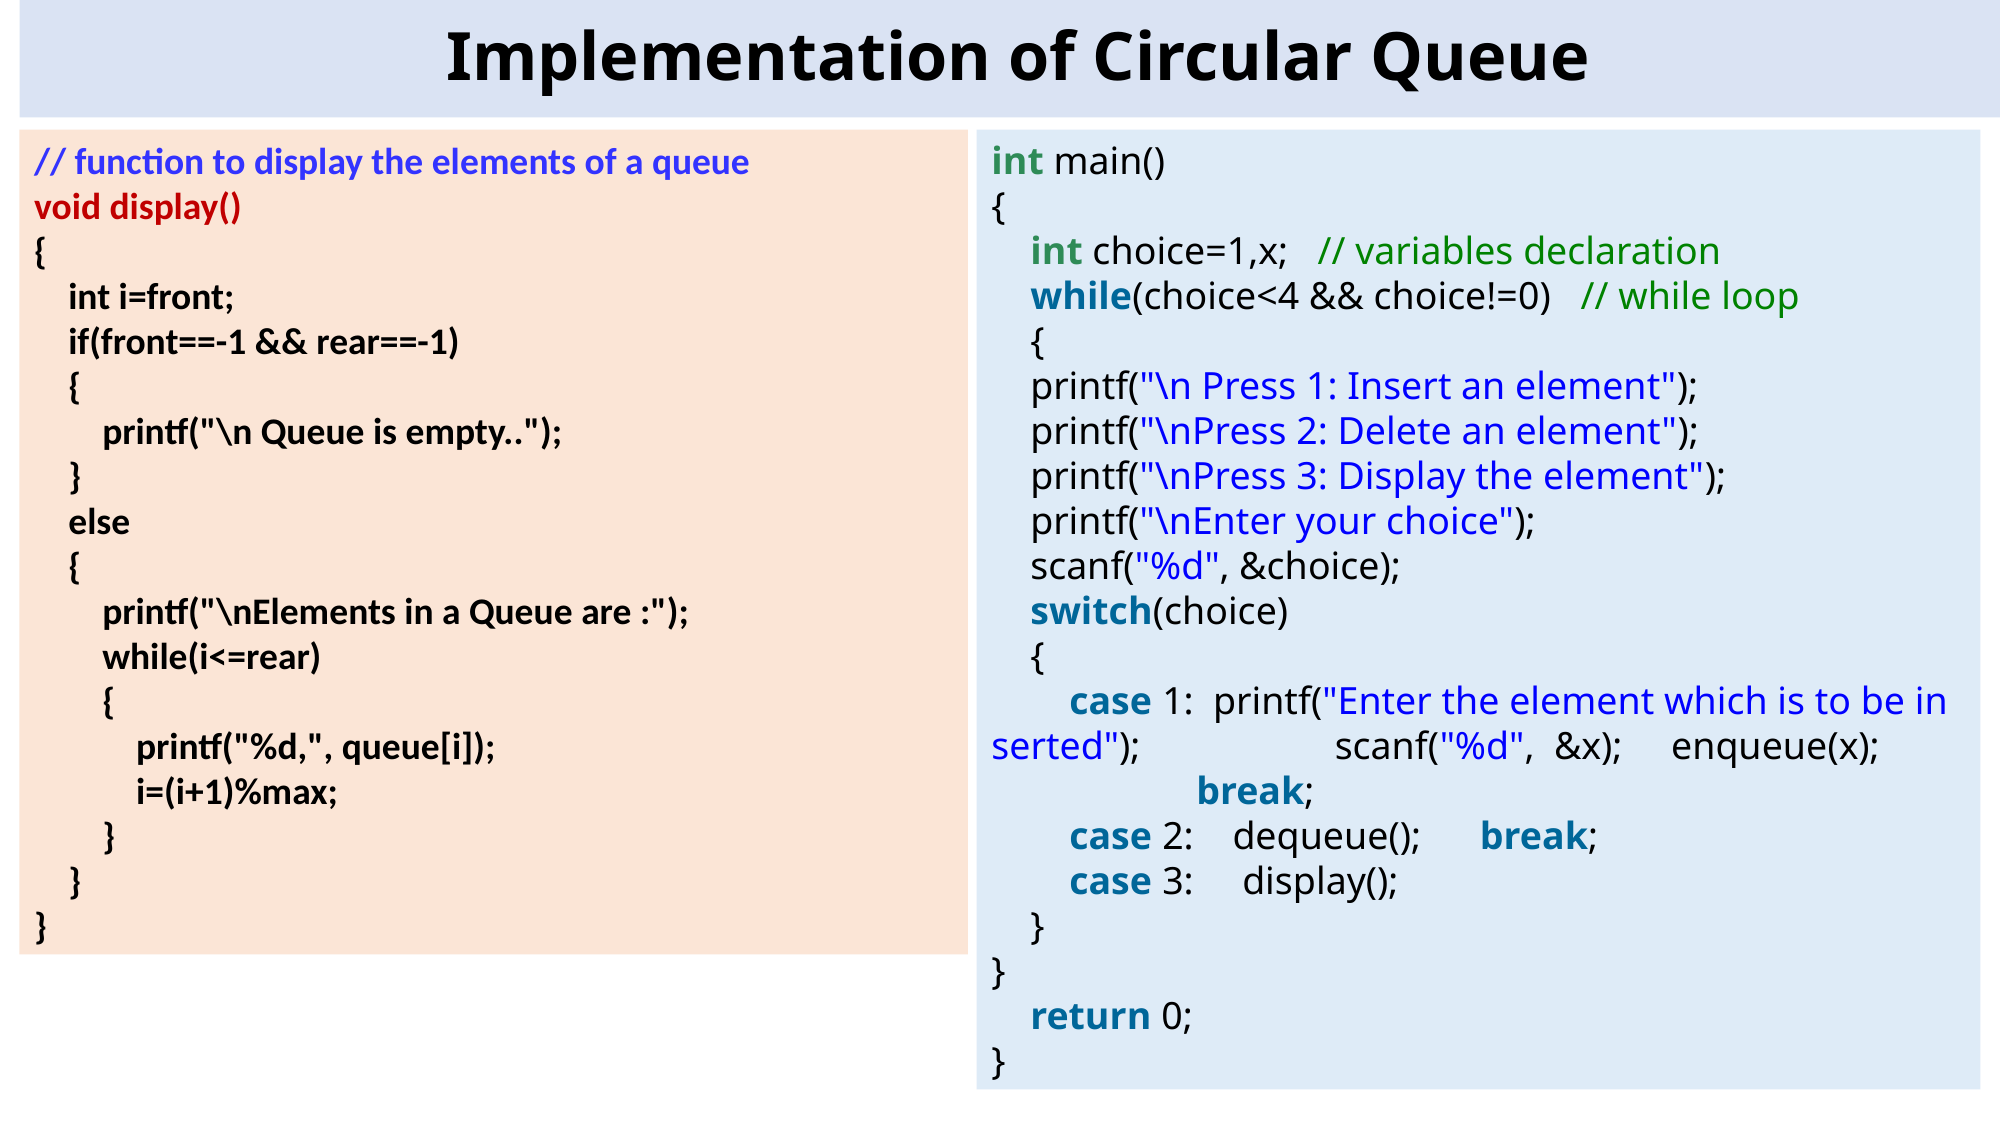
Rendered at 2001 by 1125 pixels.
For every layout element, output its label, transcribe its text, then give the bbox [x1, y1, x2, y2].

title Implementation of Circular Queue [19, 0, 2000, 118]
text_box // function to display the elements of a queue void display() { int i=front; if(front==-1 && rear==-1) { printf("\n Queue is empty.."); } else { printf("\nElements in a Queue are :"); while(i<=rear) { printf("%d,", queue[i]); i=(i+1)%max; } } } [19, 129, 968, 955]
text_box int main() { int choice=1,x; // variables declaration while(choice<4 && choice!=0) // while loop { printf("\n Press 1: Insert an element"); printf("\nPress 2: Delete an element"); printf("\nPress 3: Display the element"); printf("\nEnter your choice"); scanf("%d", &choice); switch(choice) { case 1: printf("Enter the element which is to be inserted"); scanf("%d", &x); enqueue(x); break; case 2: dequeue(); break; case 3: display(); } } return 0; } [976, 129, 1981, 1090]
